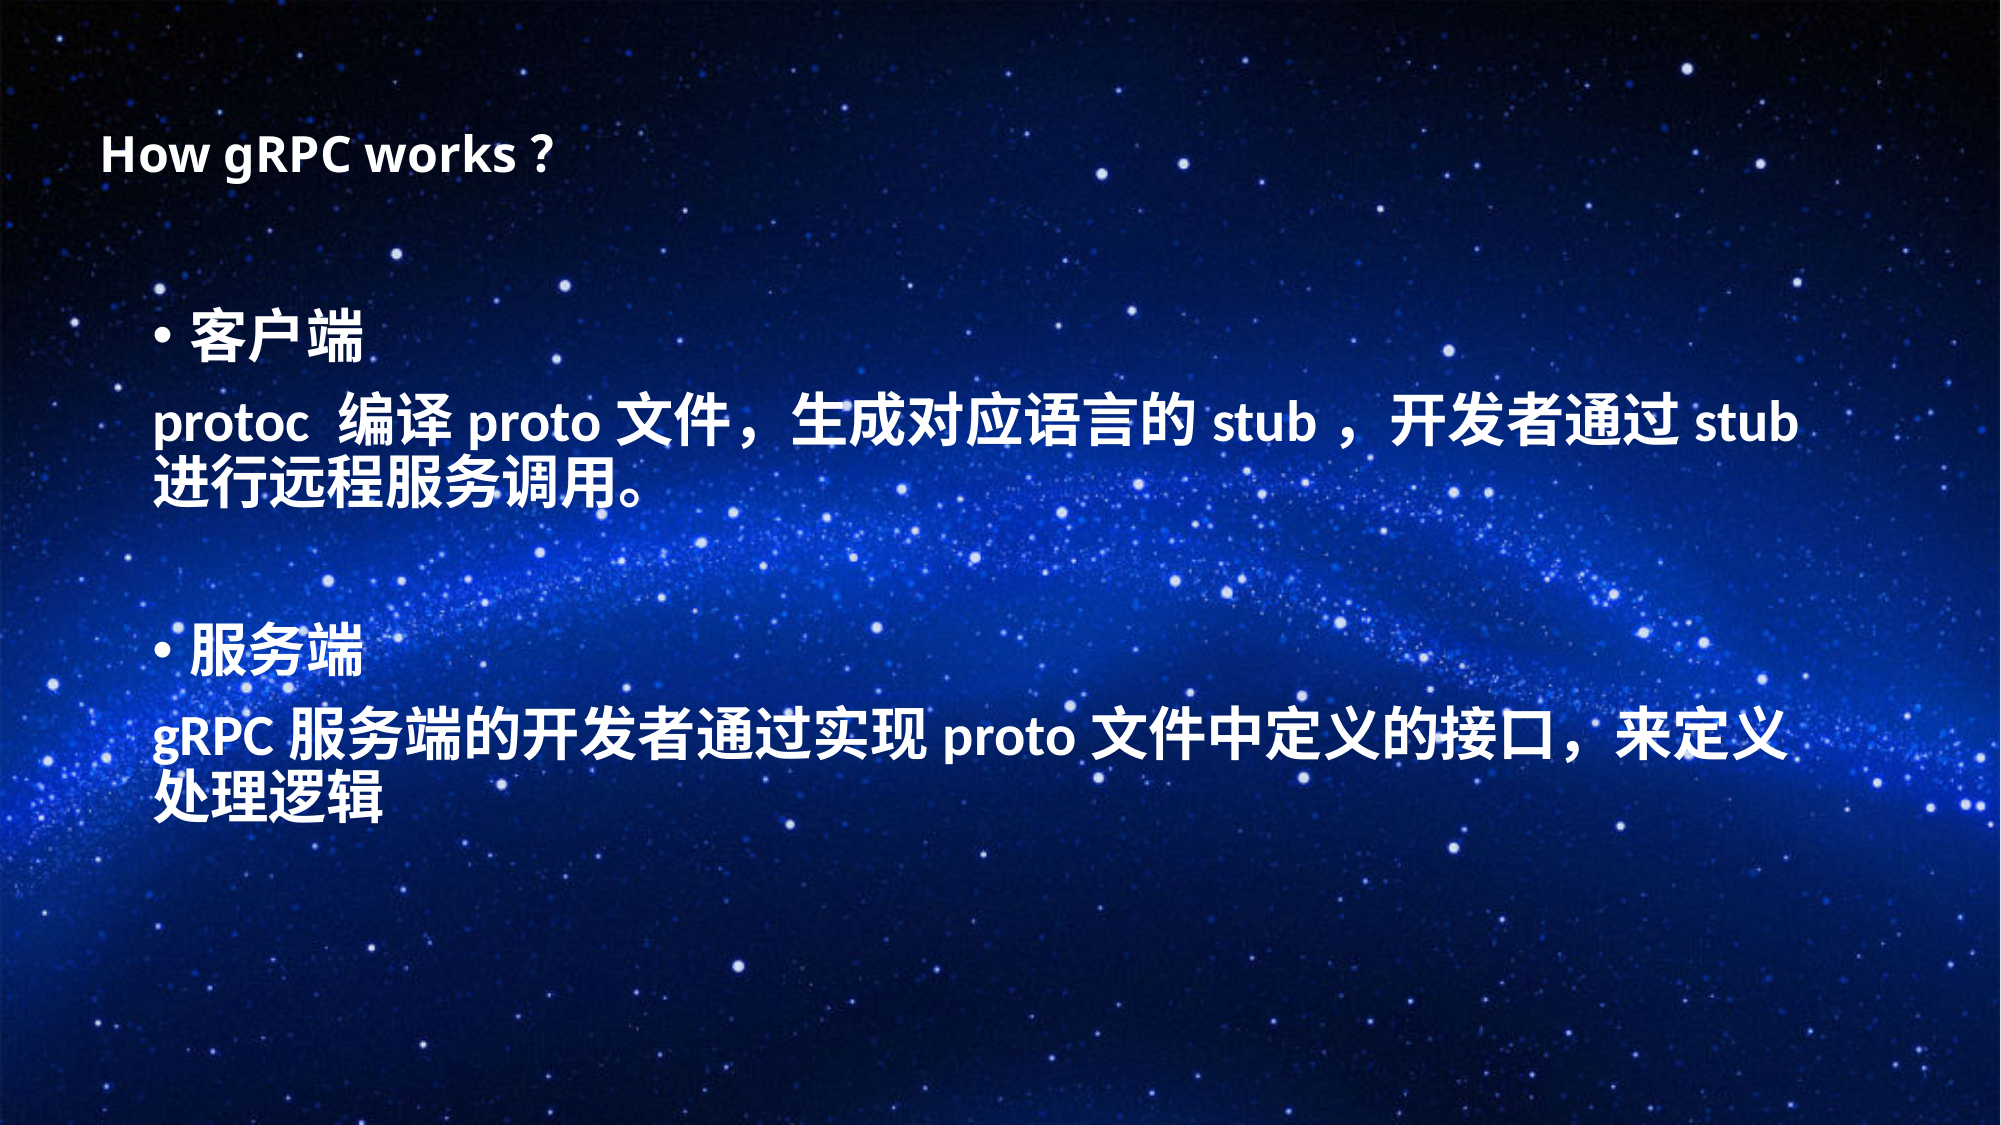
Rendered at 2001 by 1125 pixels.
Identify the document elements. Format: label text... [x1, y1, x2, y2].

text_box How gRPC works？ [85, 114, 954, 190]
list 客户端 protoc 编译proto文件，生成对应语言的stub，开发者通过stub进行远程服务调用。 服务端 gRPC服务端的开发者通过实现proto文件中定义的接口，来定义处理逻辑 [137, 299, 1863, 1014]
picture [0, 0, 2001, 1125]
